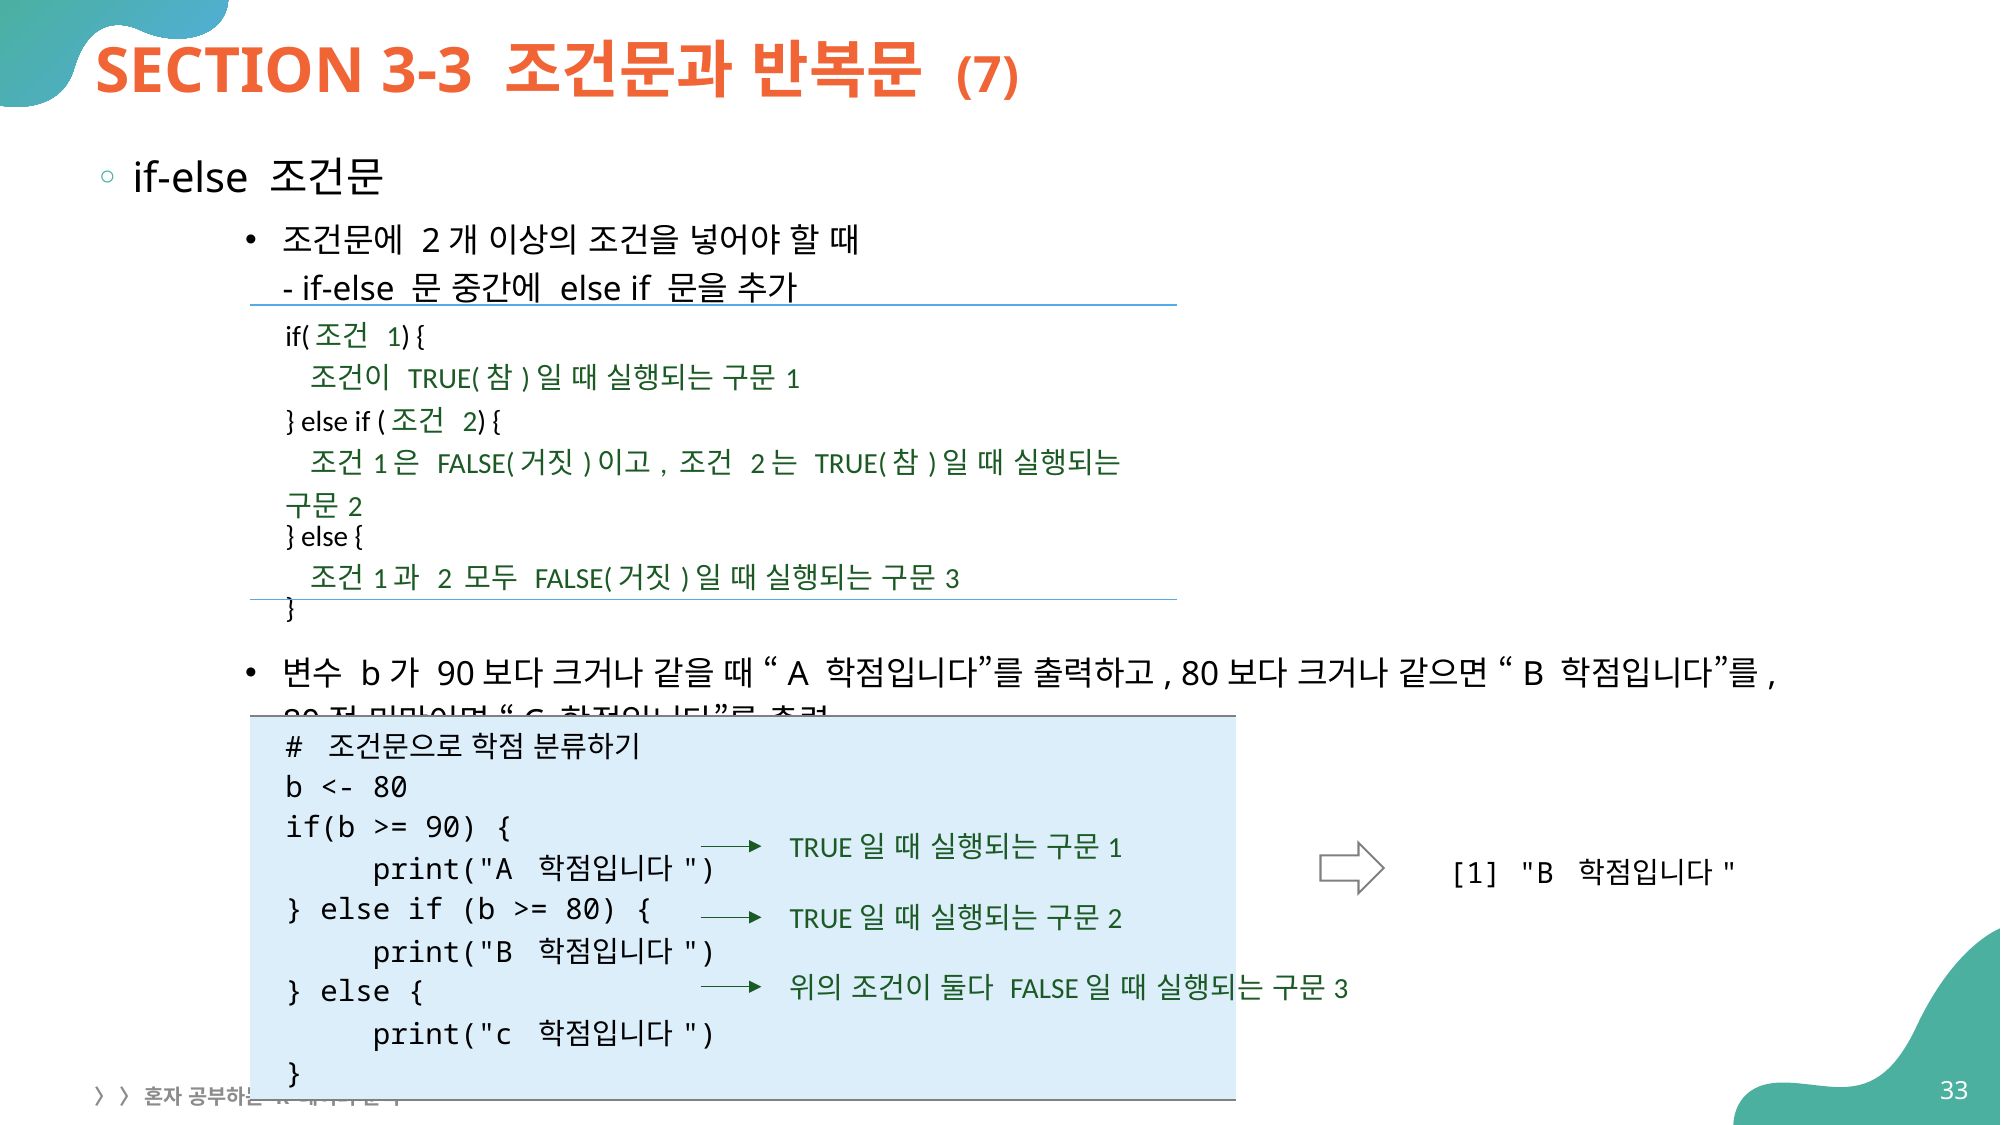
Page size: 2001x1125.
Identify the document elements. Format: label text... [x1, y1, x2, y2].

table_header if(조건 1) { 조건이 TRUE(참)일 때 실행되는 구문1 } else if (조건 2) { 조건1은 FALSE(거짓)이고, 조건 2는 TRUE(참)일 때 실행되는 구문2 } else { 조건1과 2 모두 FALSE(거짓)일 때 실행되는 구문3 } [250, 306, 1177, 599]
footer 〉 〉 혼자 공부하는 R 데이터 분석 [79, 1078, 755, 1114]
text_box [1] "B 학점입니다" [1434, 847, 1852, 897]
list if-else 조건문 조건문에 2개 이상의 조건을 넣어야 할 때 - if-else 문 중간에 else if 문을 추가 변수 b가 90보다 크거나 같을 때 “A 학점입니다”를 출력하고, 80보다 크거나 같으면 “B 학점입니다”를, 80점 미만이면 “C 학점입니다”를 출력 [79, 133, 1931, 996]
text_box TRUE일 때 실행되는 구문2 [774, 892, 1157, 942]
text_box 위의 조건이 둘다 FALSE일 때 실행되는 구문3 [774, 961, 1450, 1012]
text_box [1319, 840, 1386, 896]
slide_number 33 [1917, 1061, 1984, 1122]
text_box TRUE일 때 실행되는 구문1 [774, 820, 1157, 871]
table_header # 조건문으로 학점 분류하기 b <- 80 if(b >= 90) { print("A 학점입니다") } else if (b >= 80) { print("B 학점입니다") } else { print("c 학점입니다") } [250, 717, 1236, 1099]
title SECTION 3-3 조건문과 반복문 (7) [79, 17, 1931, 128]
